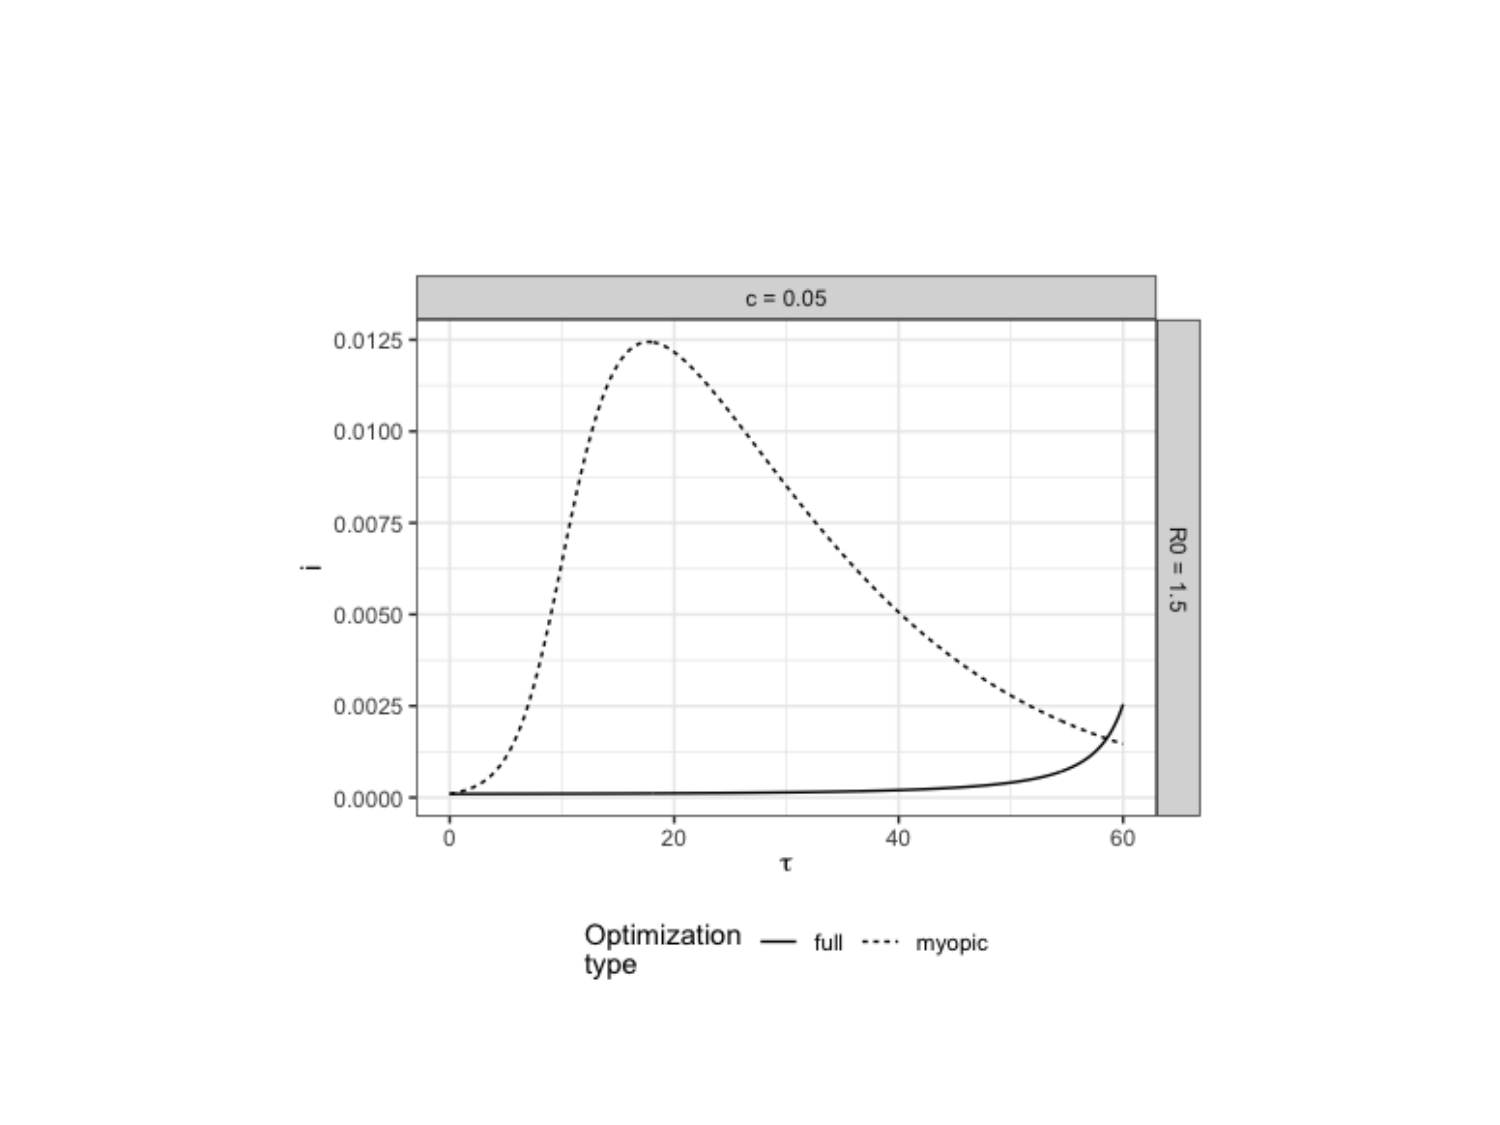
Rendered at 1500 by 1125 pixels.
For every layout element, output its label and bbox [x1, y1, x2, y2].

picture [287, 262, 1215, 1005]
